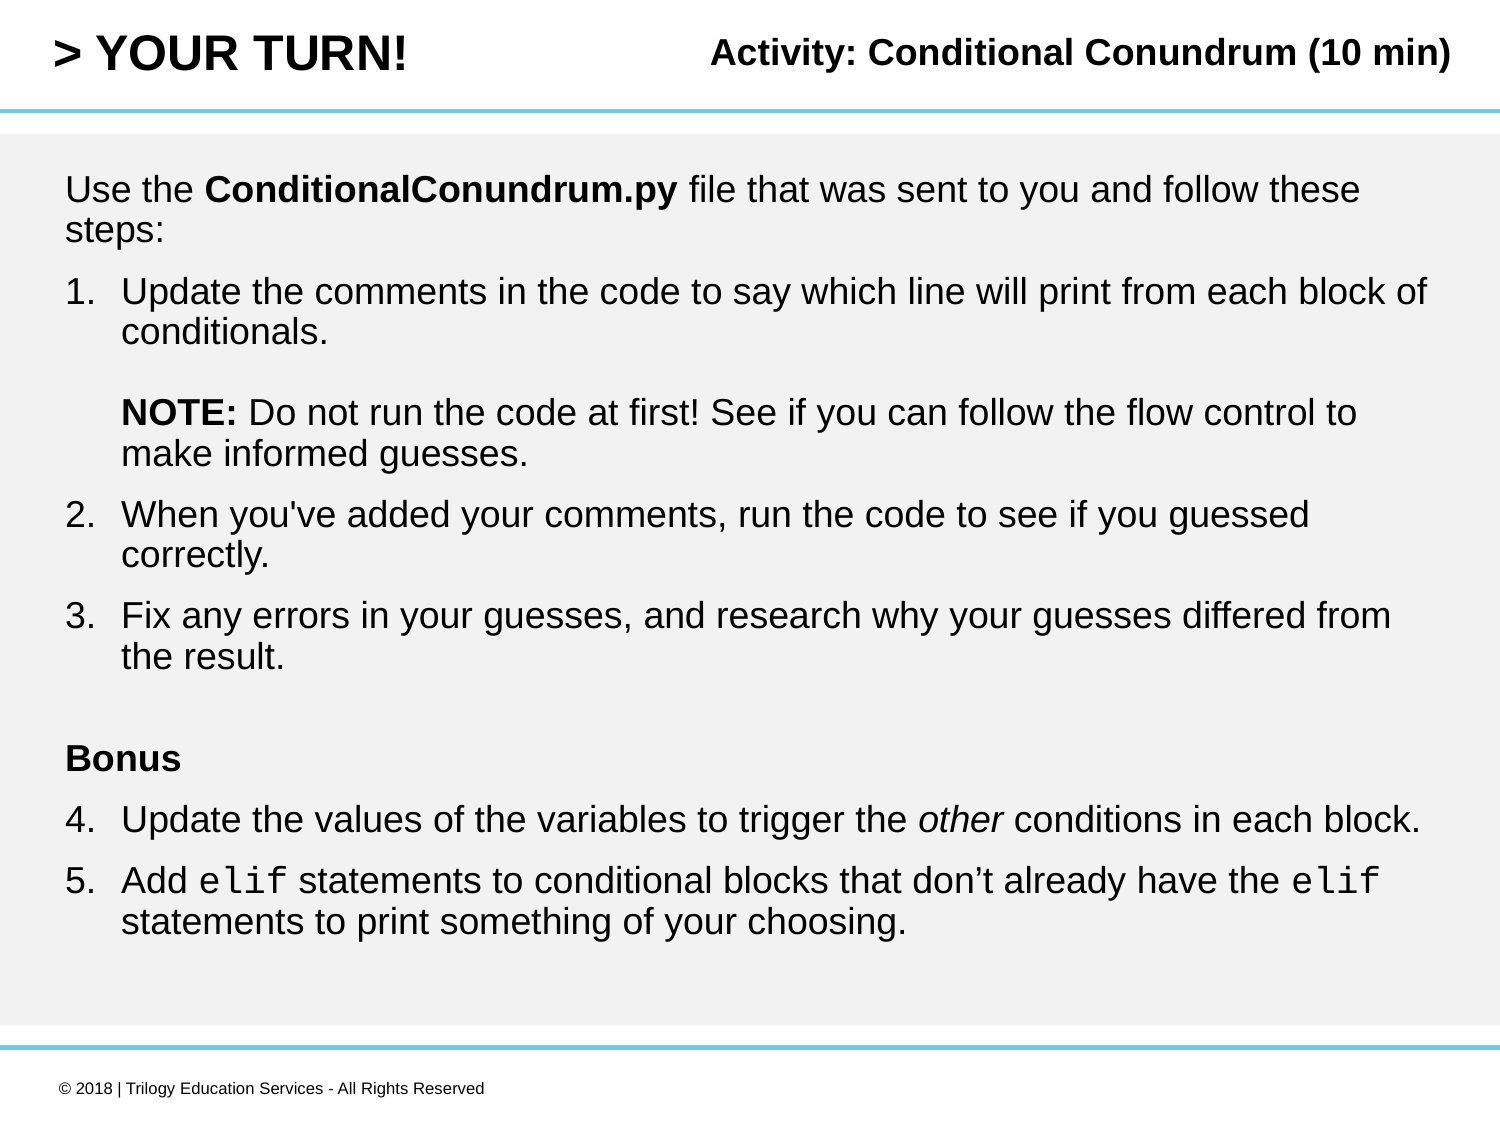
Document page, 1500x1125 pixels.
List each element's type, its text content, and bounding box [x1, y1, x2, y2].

list Activity: Conditional Conundrum (10 min) [675, 13, 1468, 81]
list Use the ConditionalConundrum.py file that was sent to you and follow these steps: Update the comments in the code to say which line will print from each block of conditionals. NOTE: Do not run the code at first! See if you can follow the flow control to make informed guesses. When you've added your comments, run the code to see if you guessed correctly. Fix any errors in your guesses, and research why your guesses differed from the result. Bonus Update the values of the variables to trigger the other conditions in each block. Add elif statements to conditional blocks that don’t already have the elif statements to print something of your choosing. [50, 162, 1464, 978]
